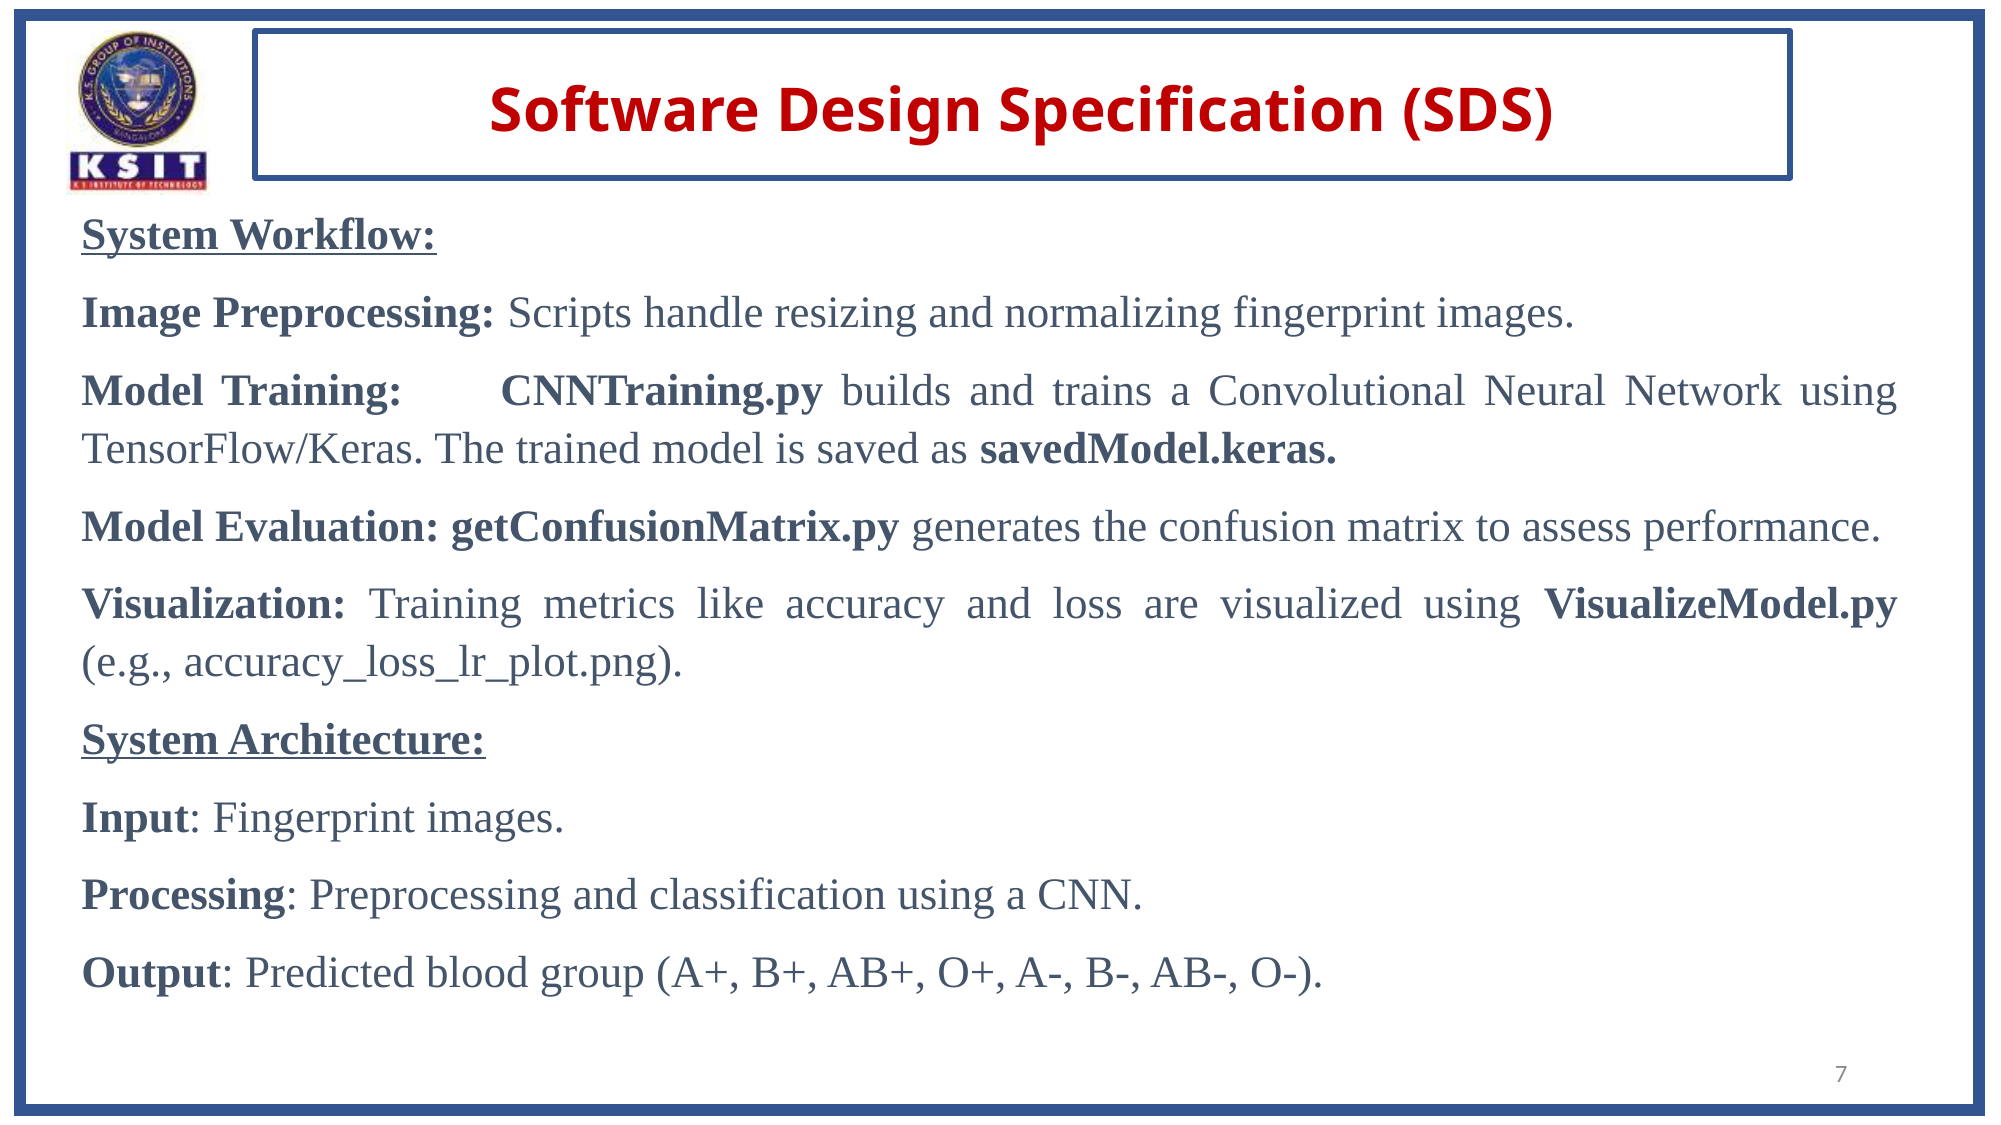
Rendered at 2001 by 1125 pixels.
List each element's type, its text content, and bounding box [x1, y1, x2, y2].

list System Workflow: Image Preprocessing: Scripts handle resizing and normalizing fingerprint images. Model Training: CNNTraining.py builds and trains a Convolutional Neural Network using TensorFlow/Keras. The trained model is saved as savedModel.keras. Model Evaluation: getConfusionMatrix.py generates the confusion matrix to assess performance. Visualization: Training metrics like accuracy and loss are visualized using VisualizeModel.py (e.g., accuracy_loss_lr_plot.png). System Architecture: Input: Fingerprint images. Processing: Preprocessing and classification using a CNN. Output: Predicted blood group (A+, B+, AB+, O+, A-, B-, AB-, O-). [66, 193, 1914, 1031]
slide_number 7 [1412, 1042, 1863, 1103]
picture [66, 30, 210, 195]
text_box [19, 14, 1980, 1111]
